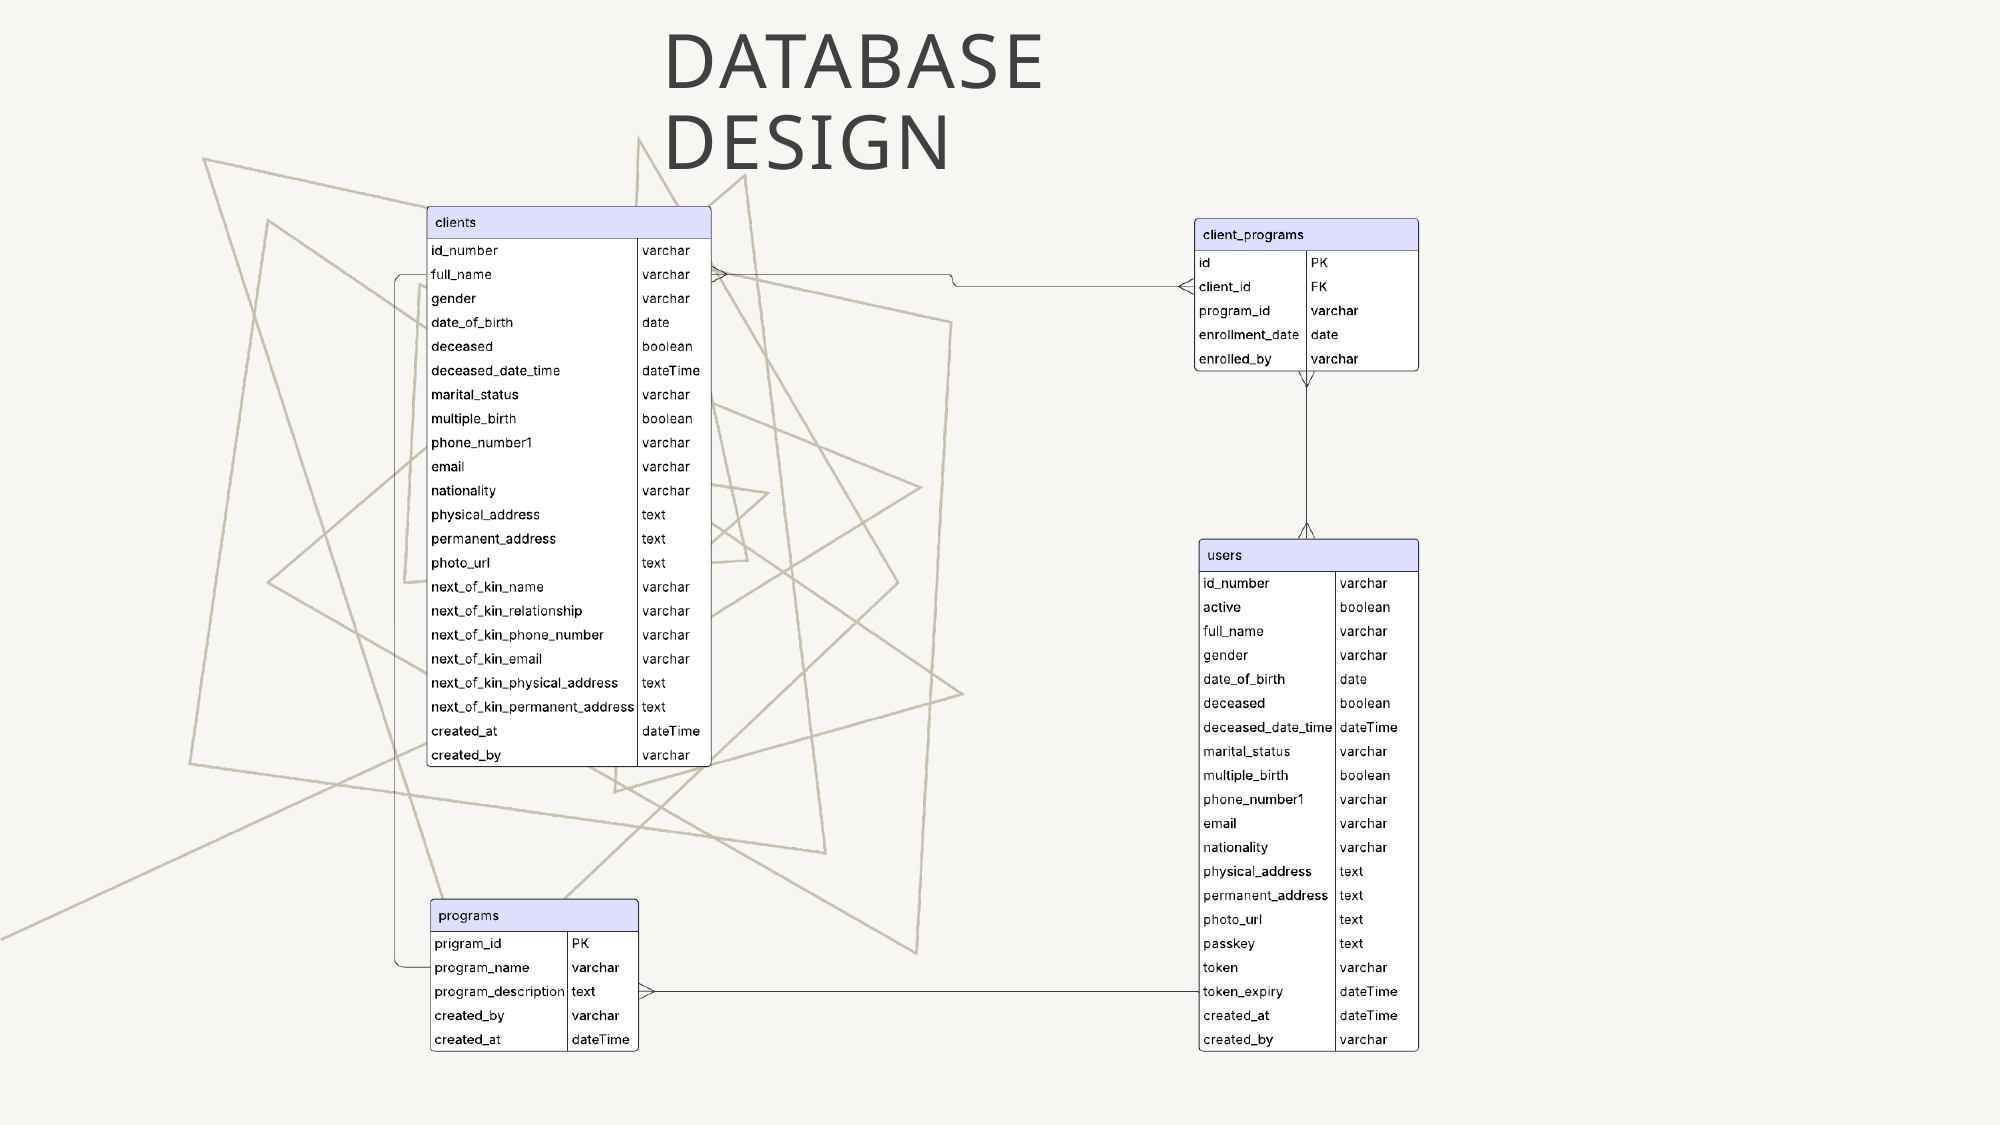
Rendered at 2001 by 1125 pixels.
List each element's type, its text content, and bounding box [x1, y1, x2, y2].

picture [0, 135, 1450, 1083]
title DATABASE DESIGN [647, 34, 1353, 174]
